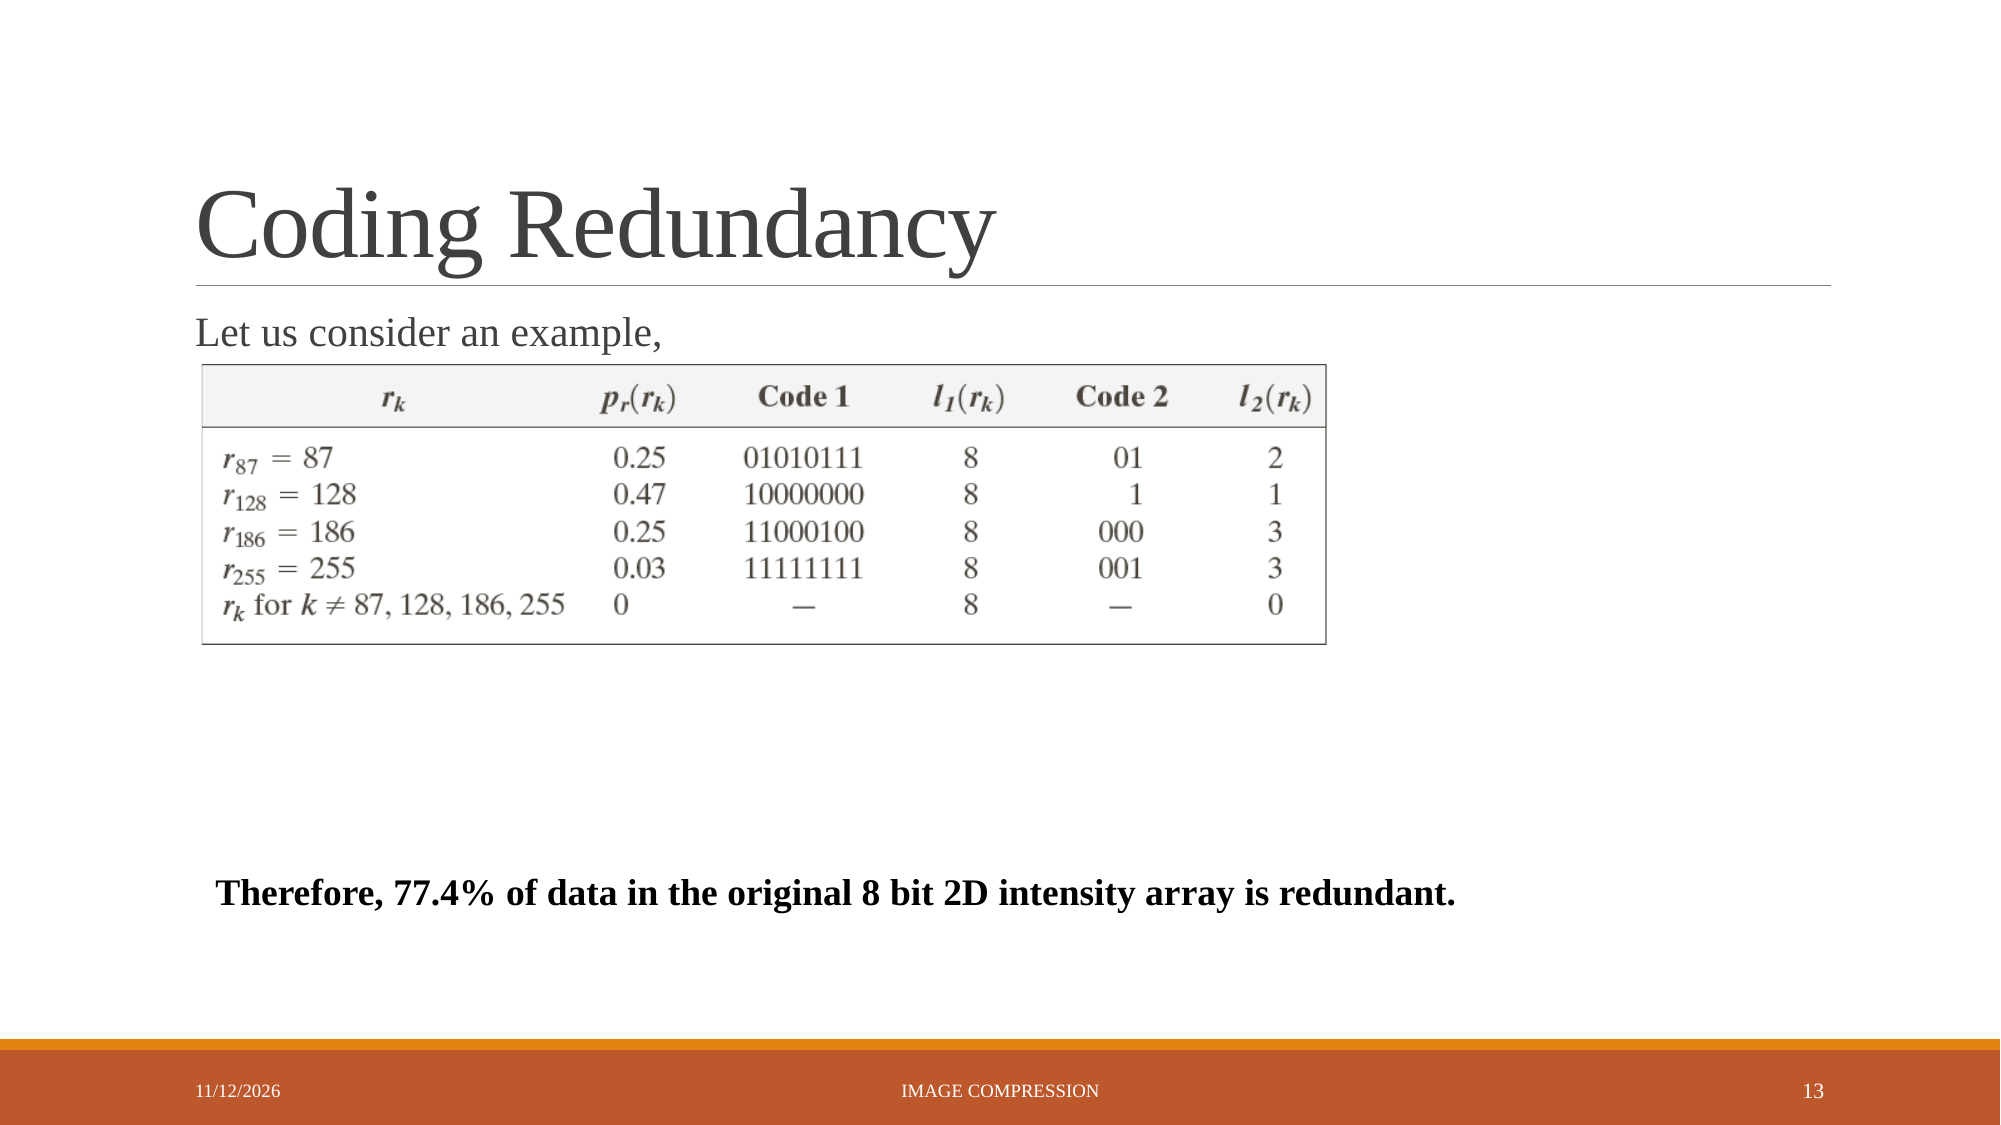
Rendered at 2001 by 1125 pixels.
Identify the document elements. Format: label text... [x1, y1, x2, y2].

text_box [201, 364, 1328, 645]
title Coding Redundancy [180, 47, 1830, 285]
list Let us consider an example, [180, 302, 1830, 963]
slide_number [180, 1059, 586, 1120]
footer Image Compression [604, 1059, 1396, 1120]
slide_number 13 [1624, 1059, 1840, 1120]
